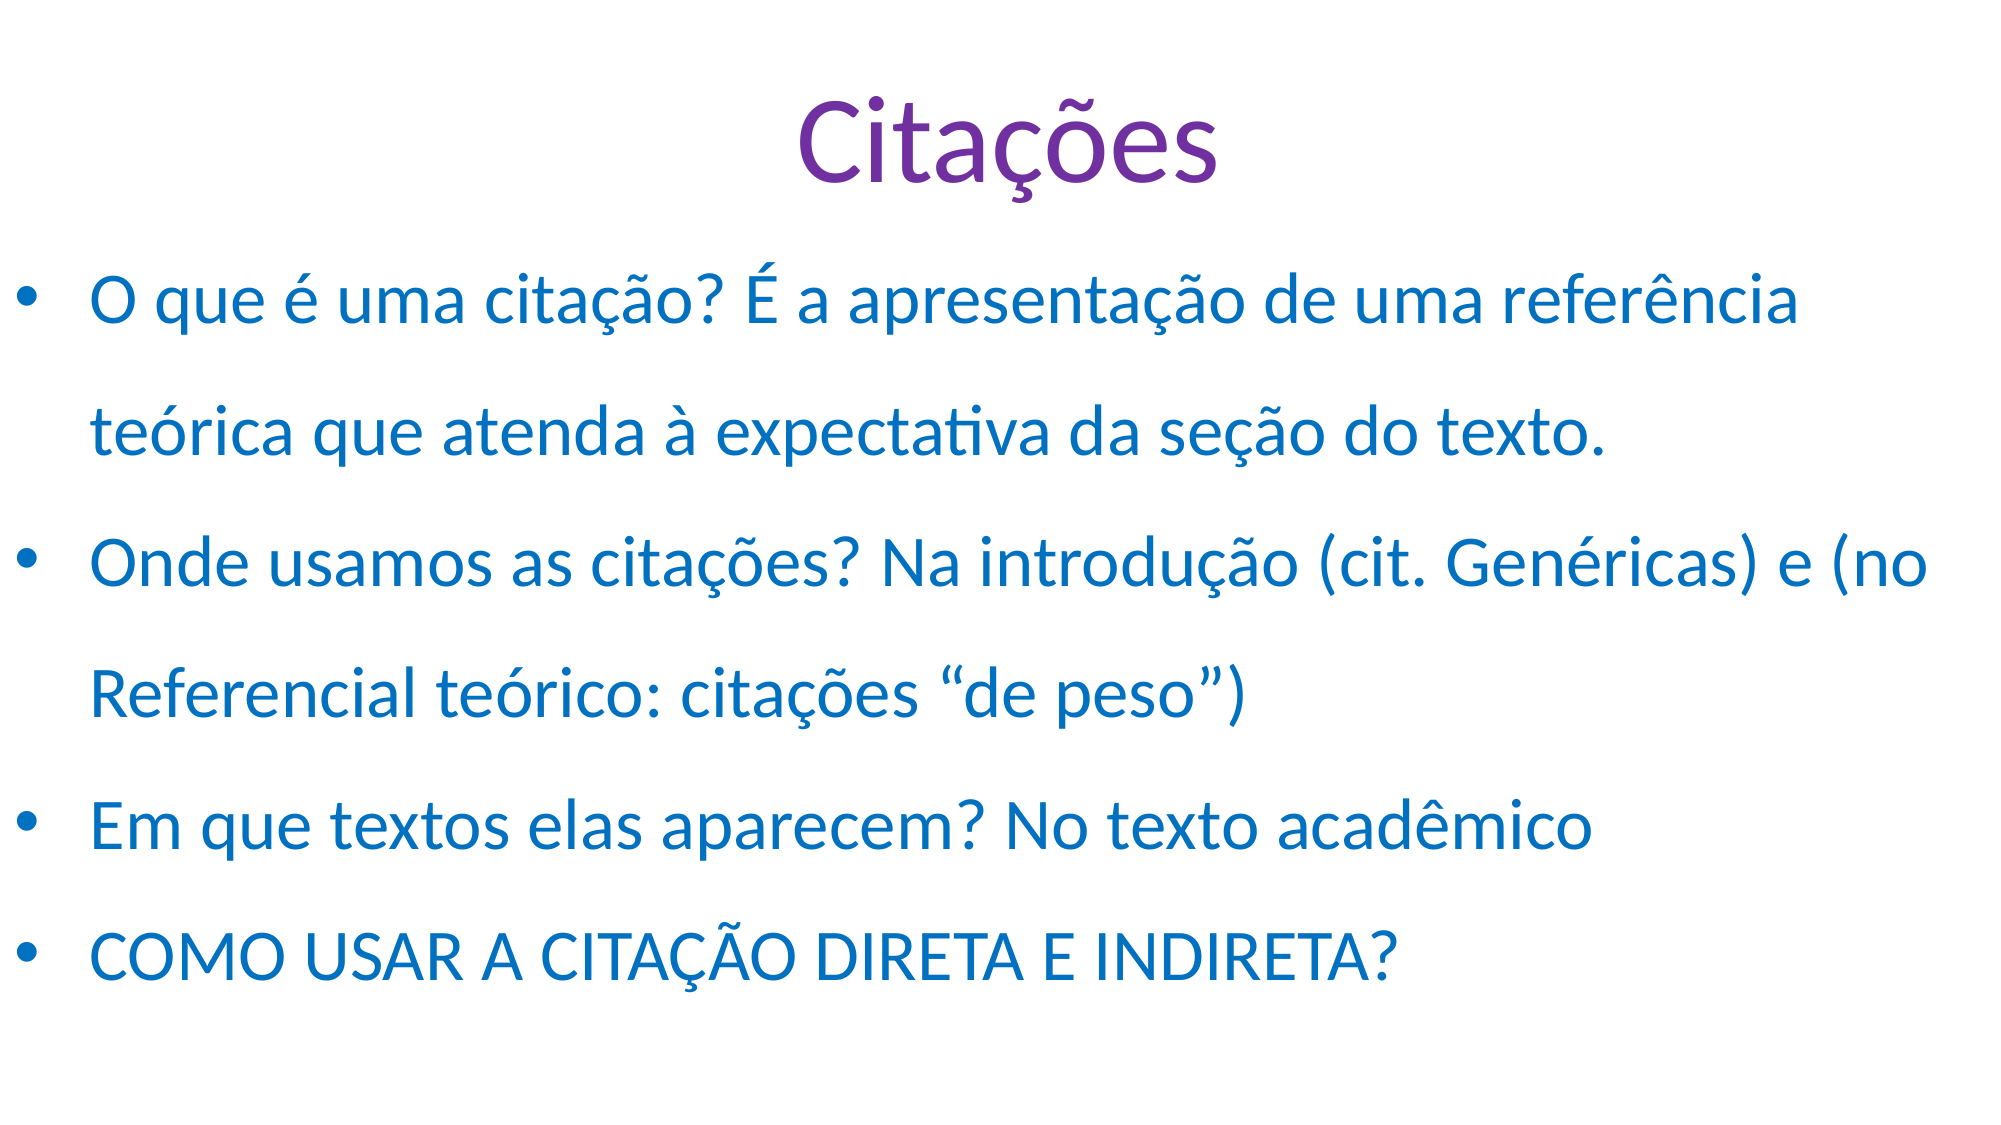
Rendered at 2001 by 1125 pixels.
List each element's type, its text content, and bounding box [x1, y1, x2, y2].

text_box Citações O que é uma citação? É a apresentação de uma referência teórica que atenda à expectativa da seção do texto. Onde usamos as citações? Na introdução (cit. Genéricas) e (no Referencial teórico: citações “de peso”) Em que textos elas aparecem? No texto acadêmico COMO USAR A CITAÇÃO DIRETA E INDIRETA? [0, 49, 2000, 1125]
